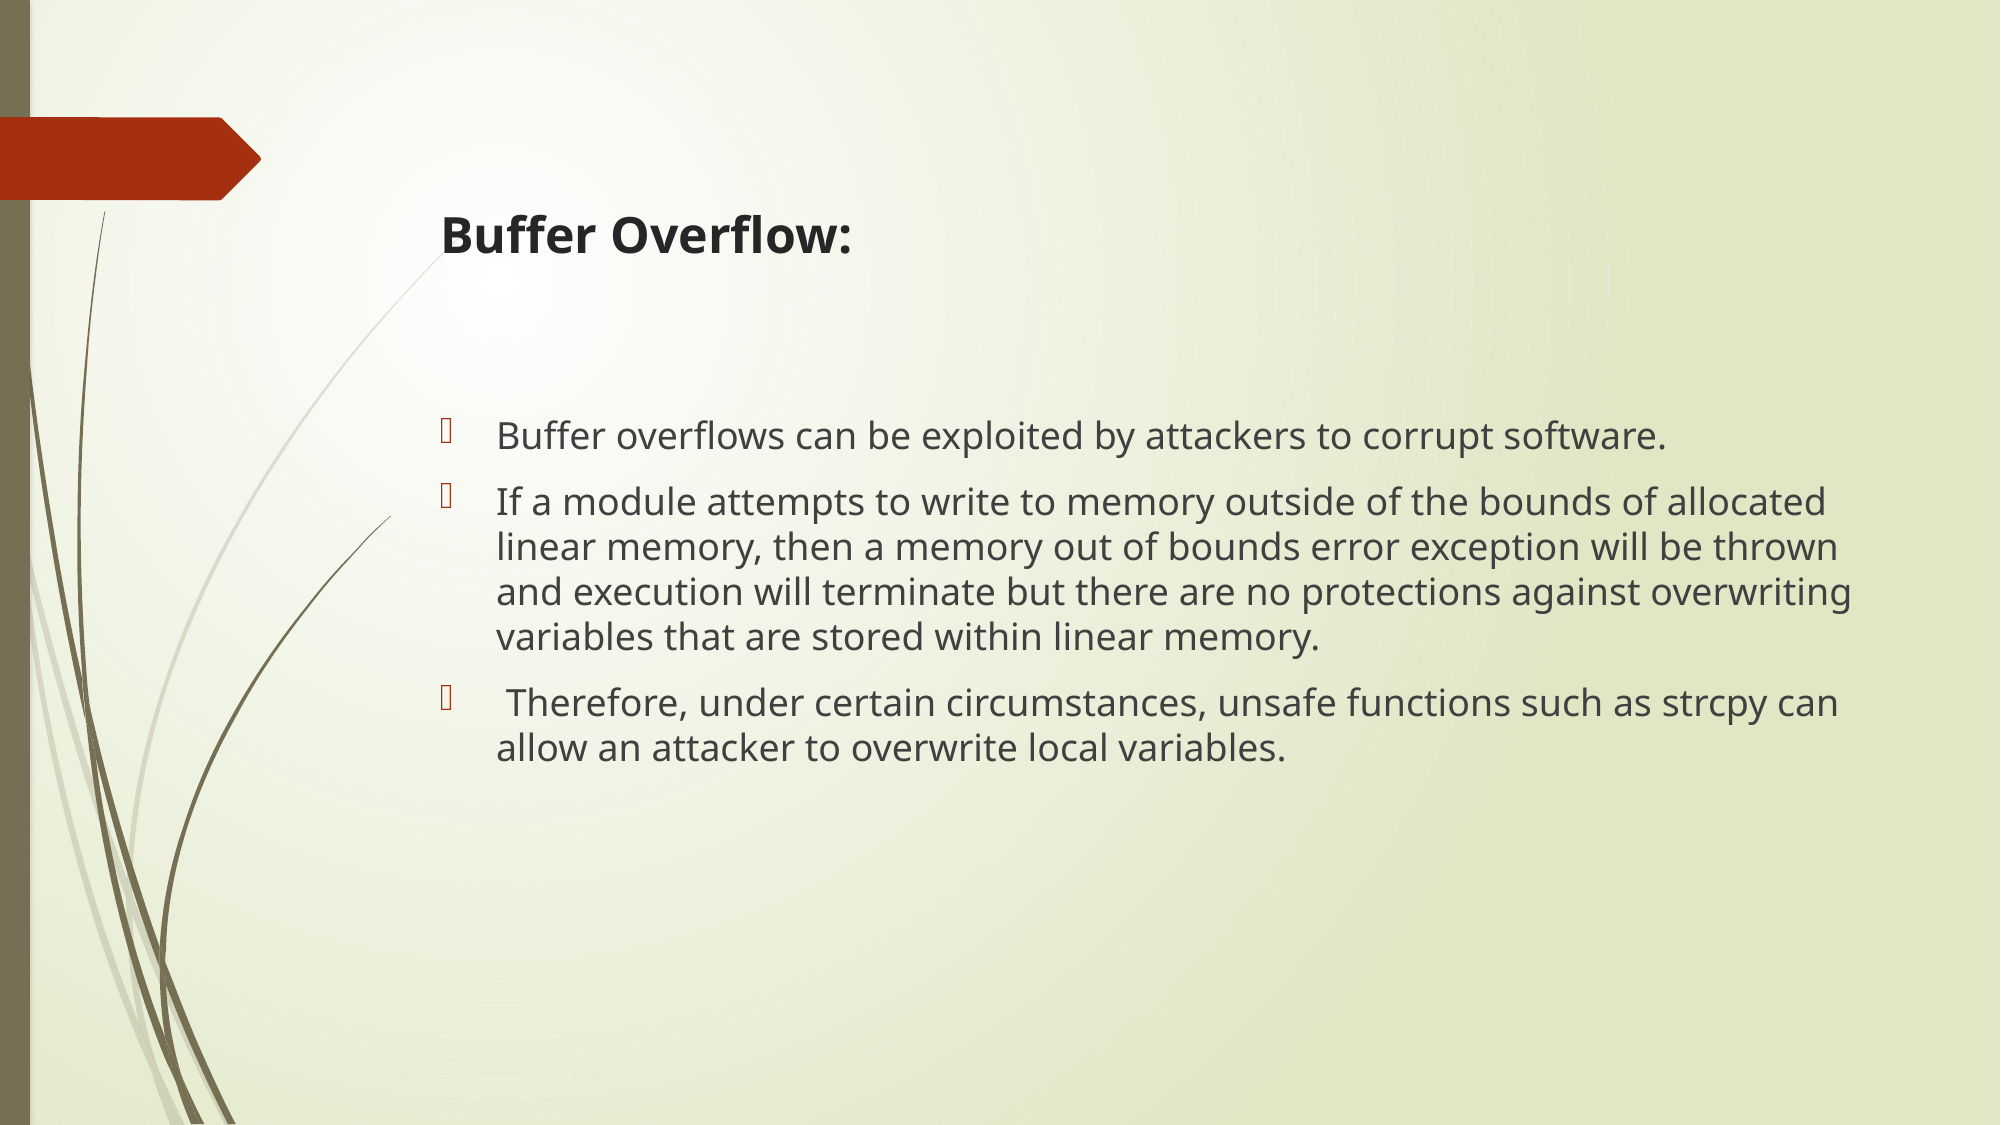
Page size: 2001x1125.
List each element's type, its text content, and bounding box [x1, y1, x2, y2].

list Buffer overflows can be exploited by attackers to corrupt software. If a module attempts to write to memory outside of the bounds of allocated linear memory, then a memory out of bounds error exception will be thrown and execution will terminate but there are no protections against overwriting variables that are stored within linear memory. Therefore, under certain circumstances, unsafe functions such as strcpy can allow an attacker to overwrite local variables. [424, 404, 1888, 970]
title Buffer Overflow: [425, 195, 1888, 383]
